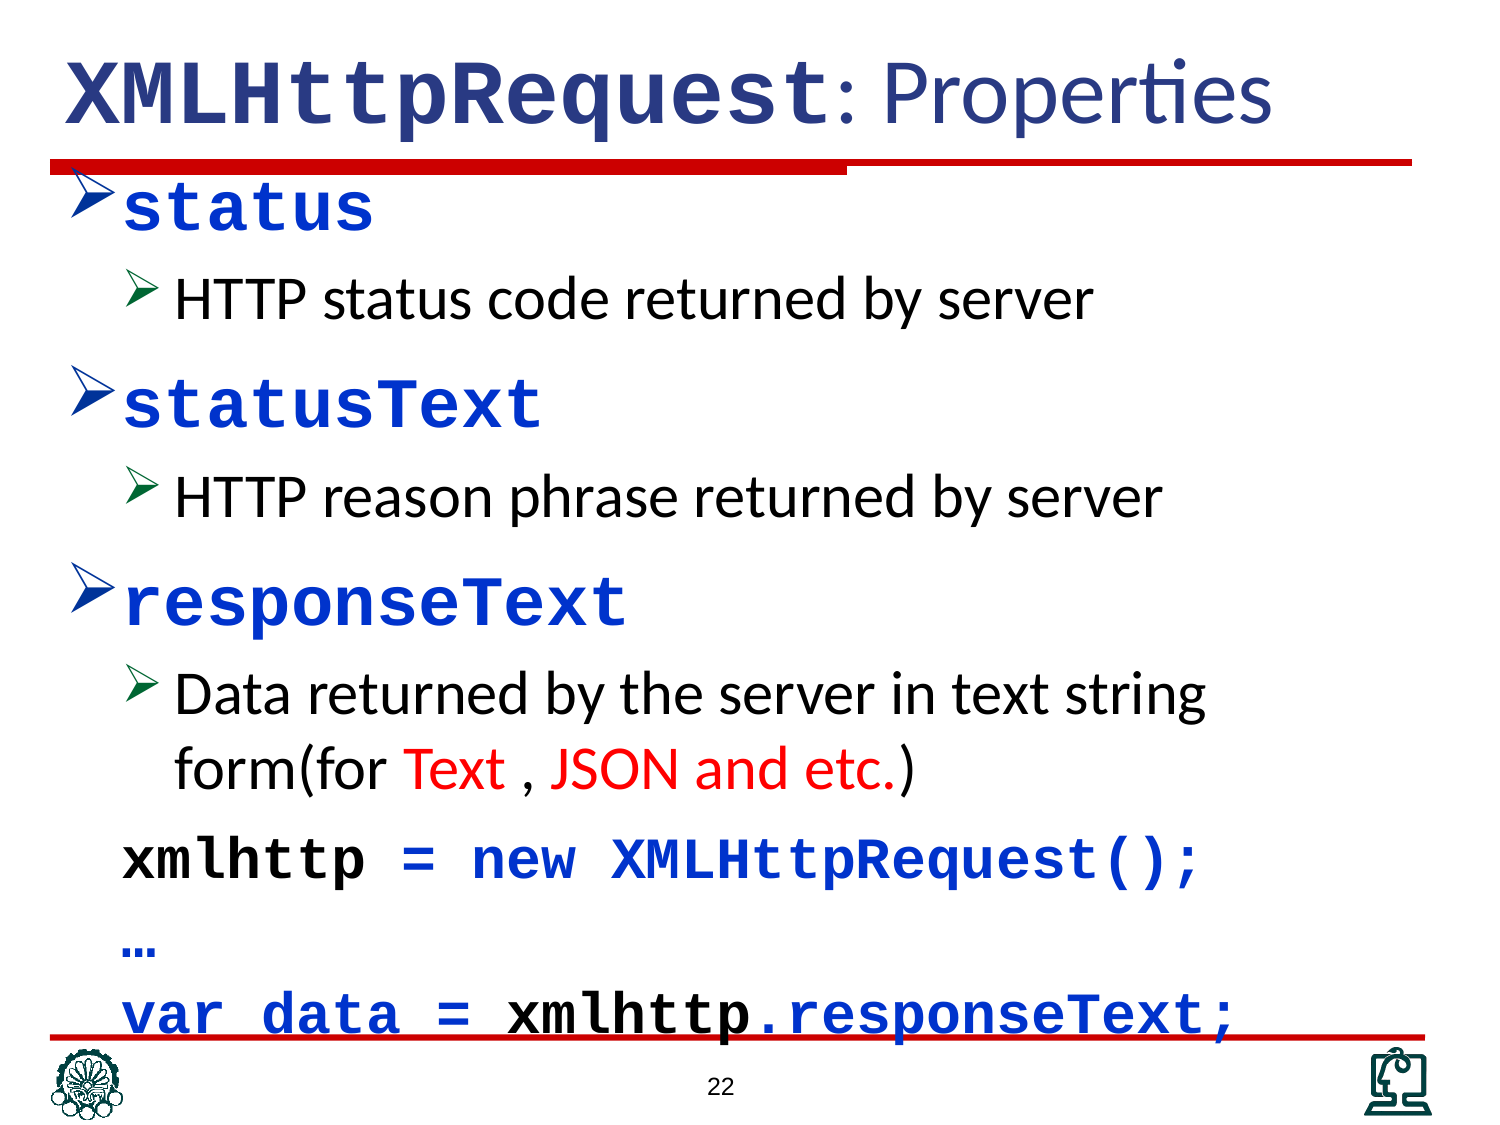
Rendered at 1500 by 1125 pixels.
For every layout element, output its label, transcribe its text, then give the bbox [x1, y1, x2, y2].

slide_number 22 [649, 1062, 751, 1103]
list status HTTP status code returned by server statusText HTTP reason phrase returned by server responseText Data returned by the server in text string form(for Text , JSON and etc.) xmlhttp = new XMLHttpRequest(); … var data = xmlhttp.responseText; [49, 151, 1426, 1003]
picture [50, 1047, 125, 1122]
title XMLHttpRequest: Properties [49, 24, 1438, 151]
picture [1362, 1045, 1438, 1119]
